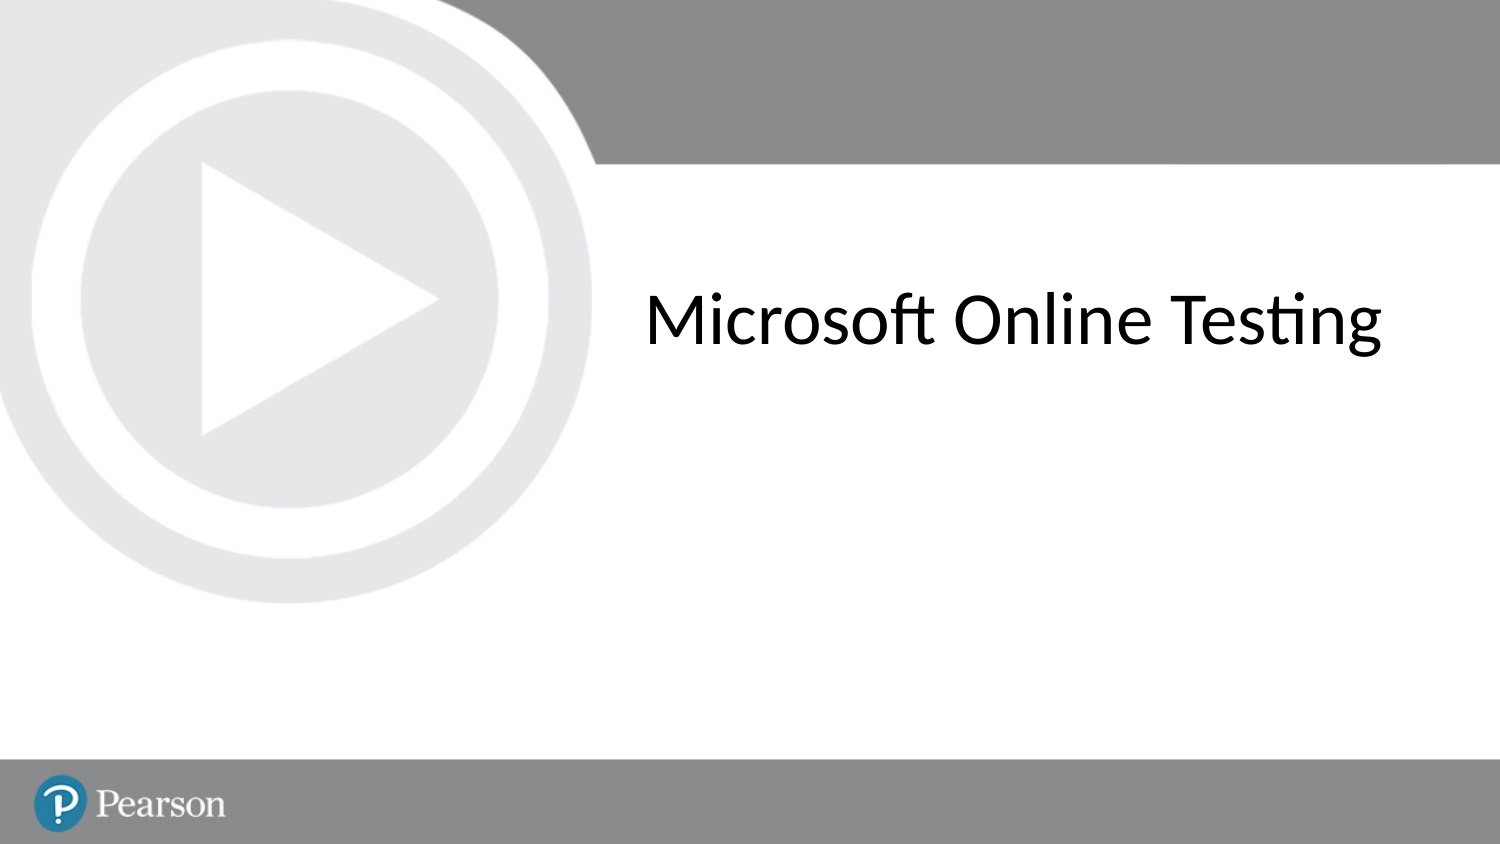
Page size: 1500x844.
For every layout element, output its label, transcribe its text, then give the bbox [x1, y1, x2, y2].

picture [0, 0, 1500, 844]
title Microsoft Online Testing [629, 262, 1446, 443]
